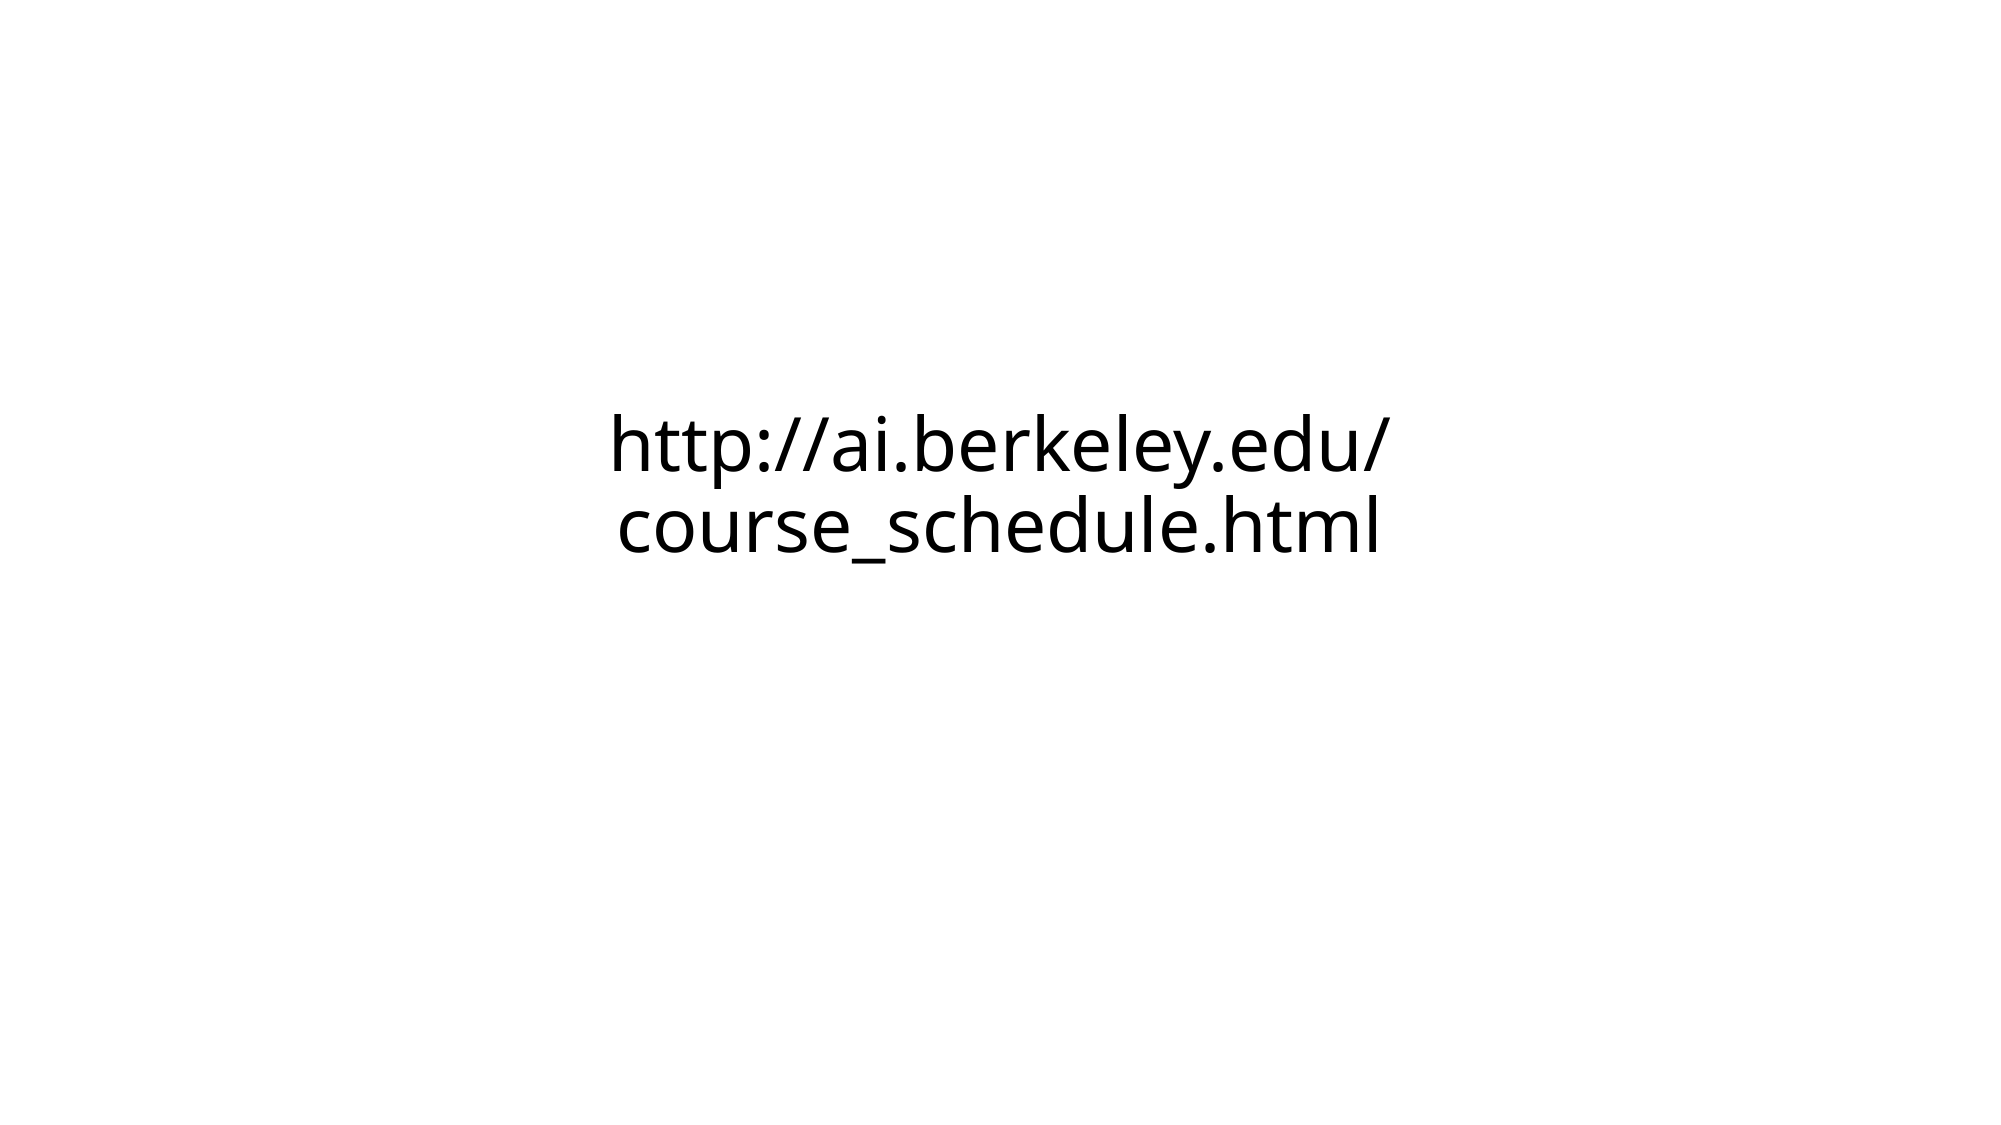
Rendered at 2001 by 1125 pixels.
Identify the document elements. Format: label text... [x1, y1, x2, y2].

title http://ai.berkeley.edu/course_schedule.html [249, 184, 1750, 576]
